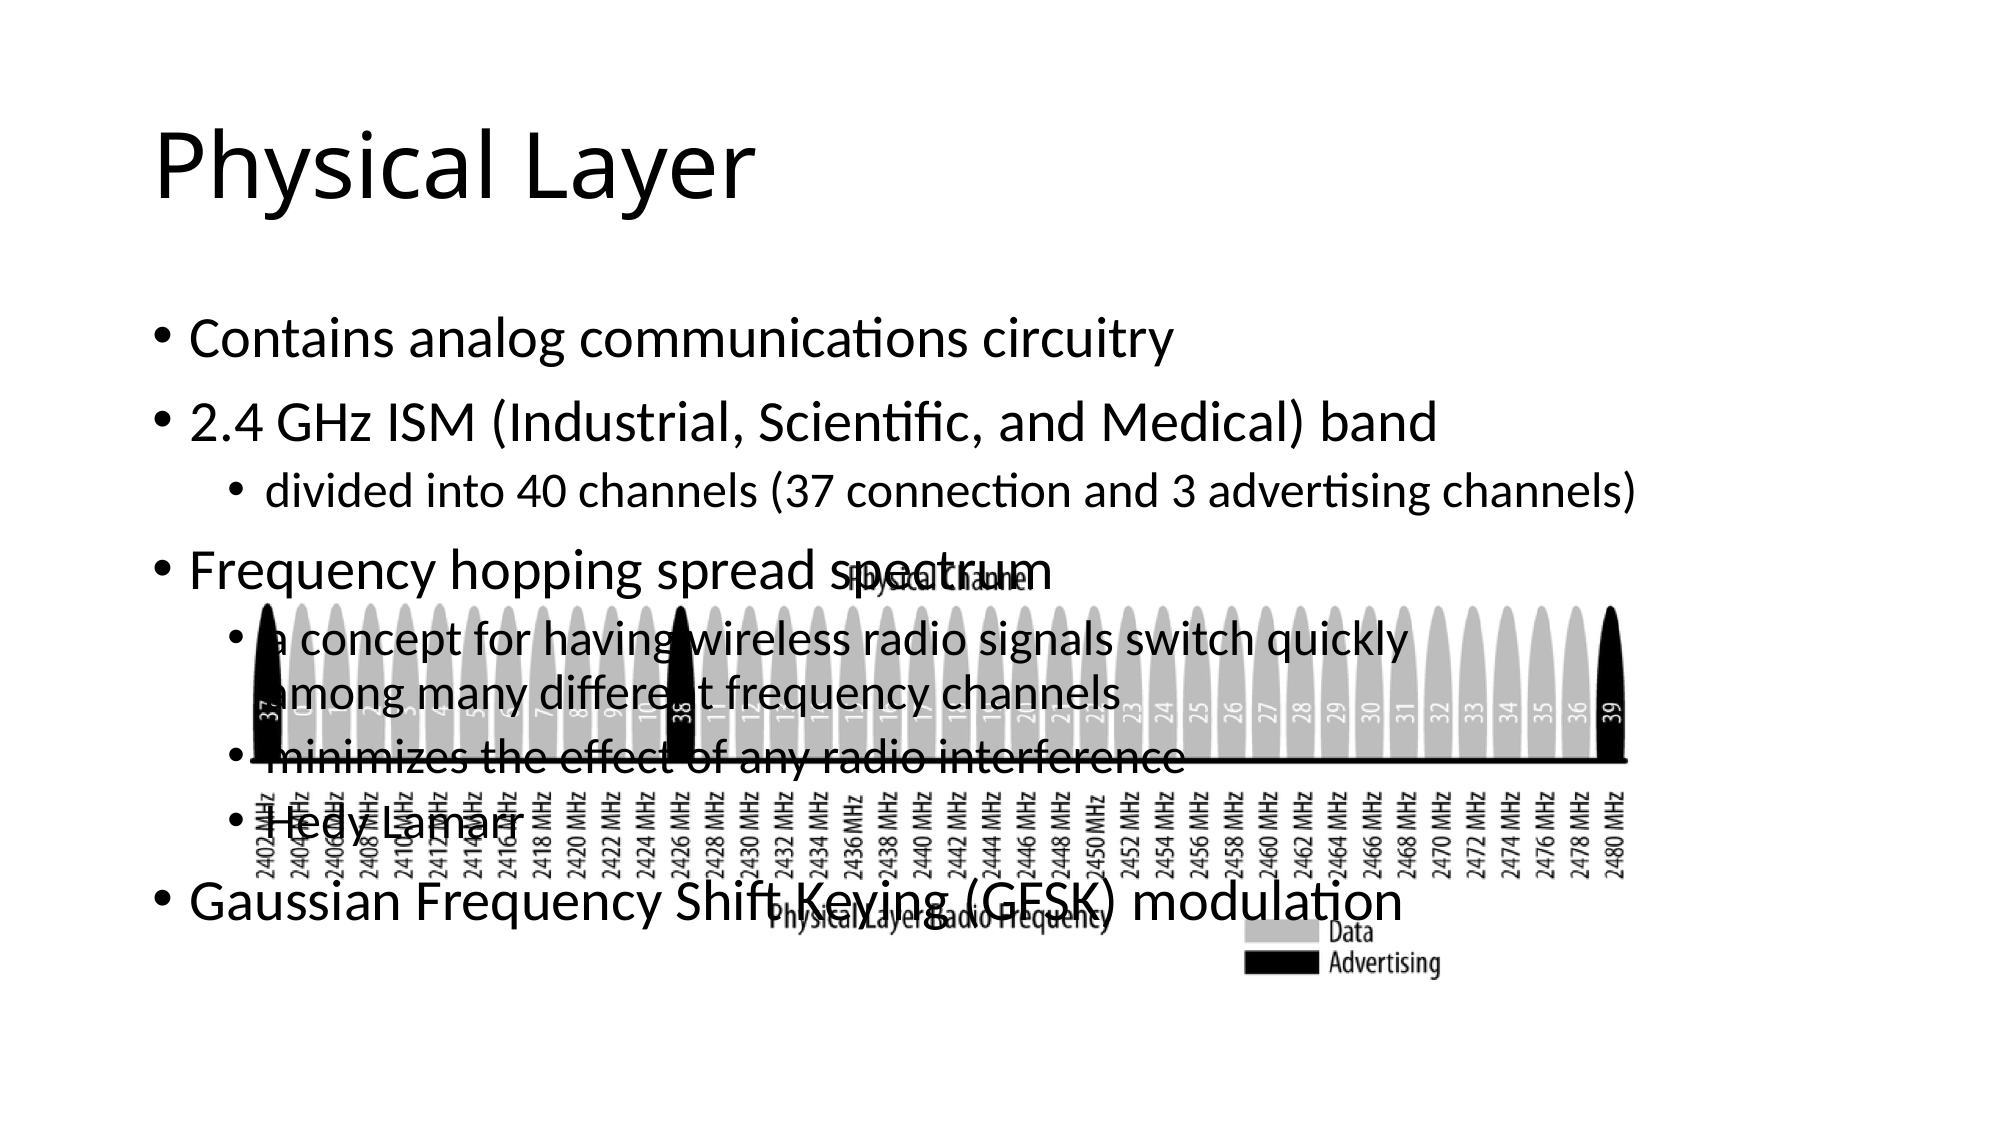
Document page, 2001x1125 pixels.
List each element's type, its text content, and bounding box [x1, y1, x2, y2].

picture [249, 559, 1630, 981]
list Contains analog communications circuitry 2.4 GHz ISM (Industrial, Scientific, and Medical) band divided into 40 channels (37 connection and 3 advertising channels) Frequency hopping spread spectrum a concept for having wireless radio signals switch quickly among many different frequency channels minimizes the effect of any radio interference Hedy Lamarr Gaussian Frequency Shift Keying (GFSK) modulation [137, 299, 1863, 1014]
title Physical Layer [137, 59, 1863, 278]
